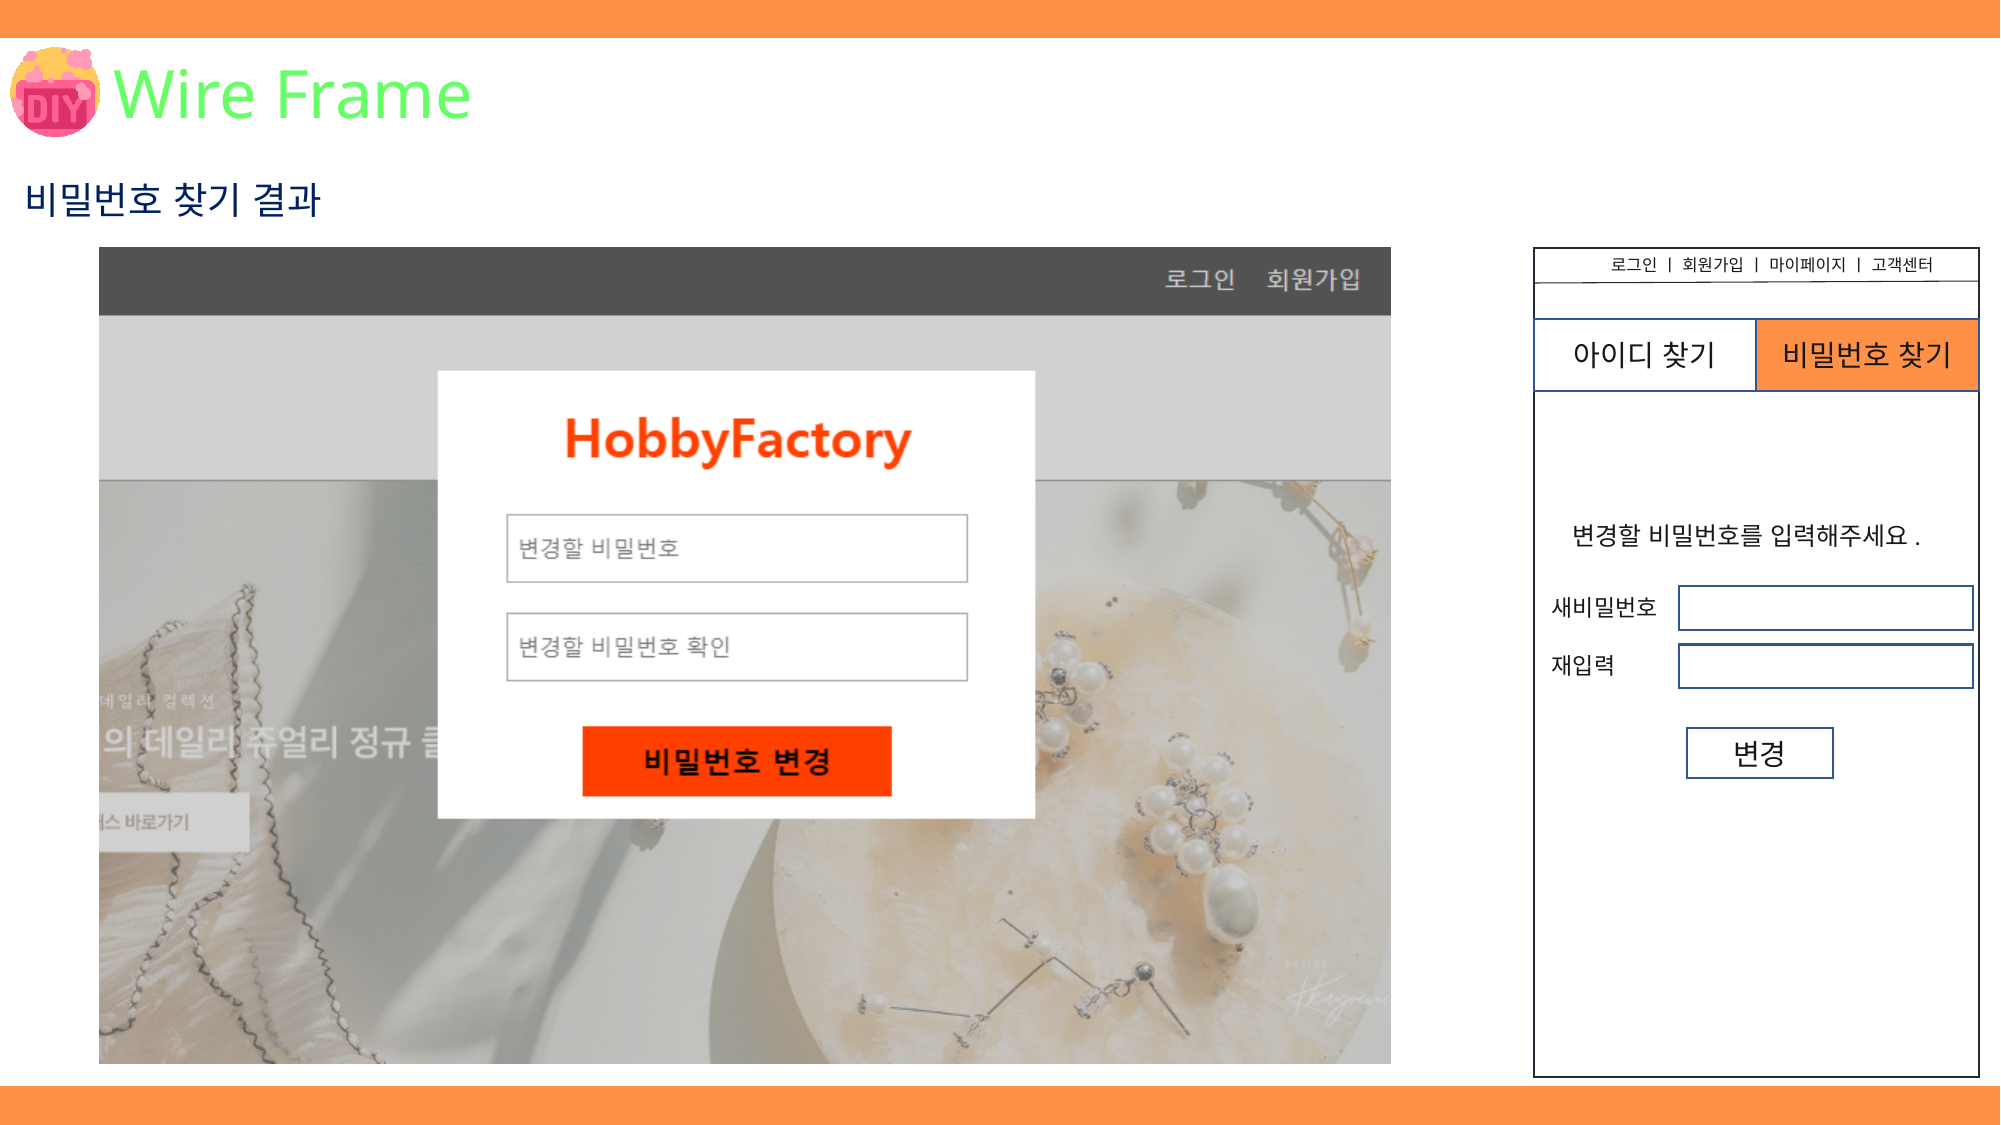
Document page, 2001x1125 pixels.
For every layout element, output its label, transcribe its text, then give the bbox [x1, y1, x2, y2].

text_box 로그인 ㅣ 회원가입 ㅣ 마이페이지 ㅣ 고객센터 [1596, 247, 1979, 281]
text_box 새비밀번호 [1536, 585, 1687, 629]
picture [9, 47, 100, 137]
text_box 재입력 [1536, 644, 1687, 687]
text_box [0, 38, 2000, 1086]
text_box [1678, 585, 1974, 631]
text_box [1678, 643, 1974, 689]
picture [99, 247, 1391, 1064]
text_box 변경 [1686, 727, 1834, 779]
text_box 비밀번호 찾기 [1755, 318, 1980, 392]
text_box 변경할 비밀번호를 입력해주세요. [1557, 513, 1956, 558]
text_box 아이디 찾기 [1533, 318, 1755, 392]
text_box [1533, 247, 1980, 318]
text_box Wire Frame [99, 43, 515, 139]
text_box [1533, 392, 1980, 1078]
text_box 비밀번호 찾기 결과 [9, 169, 1466, 230]
